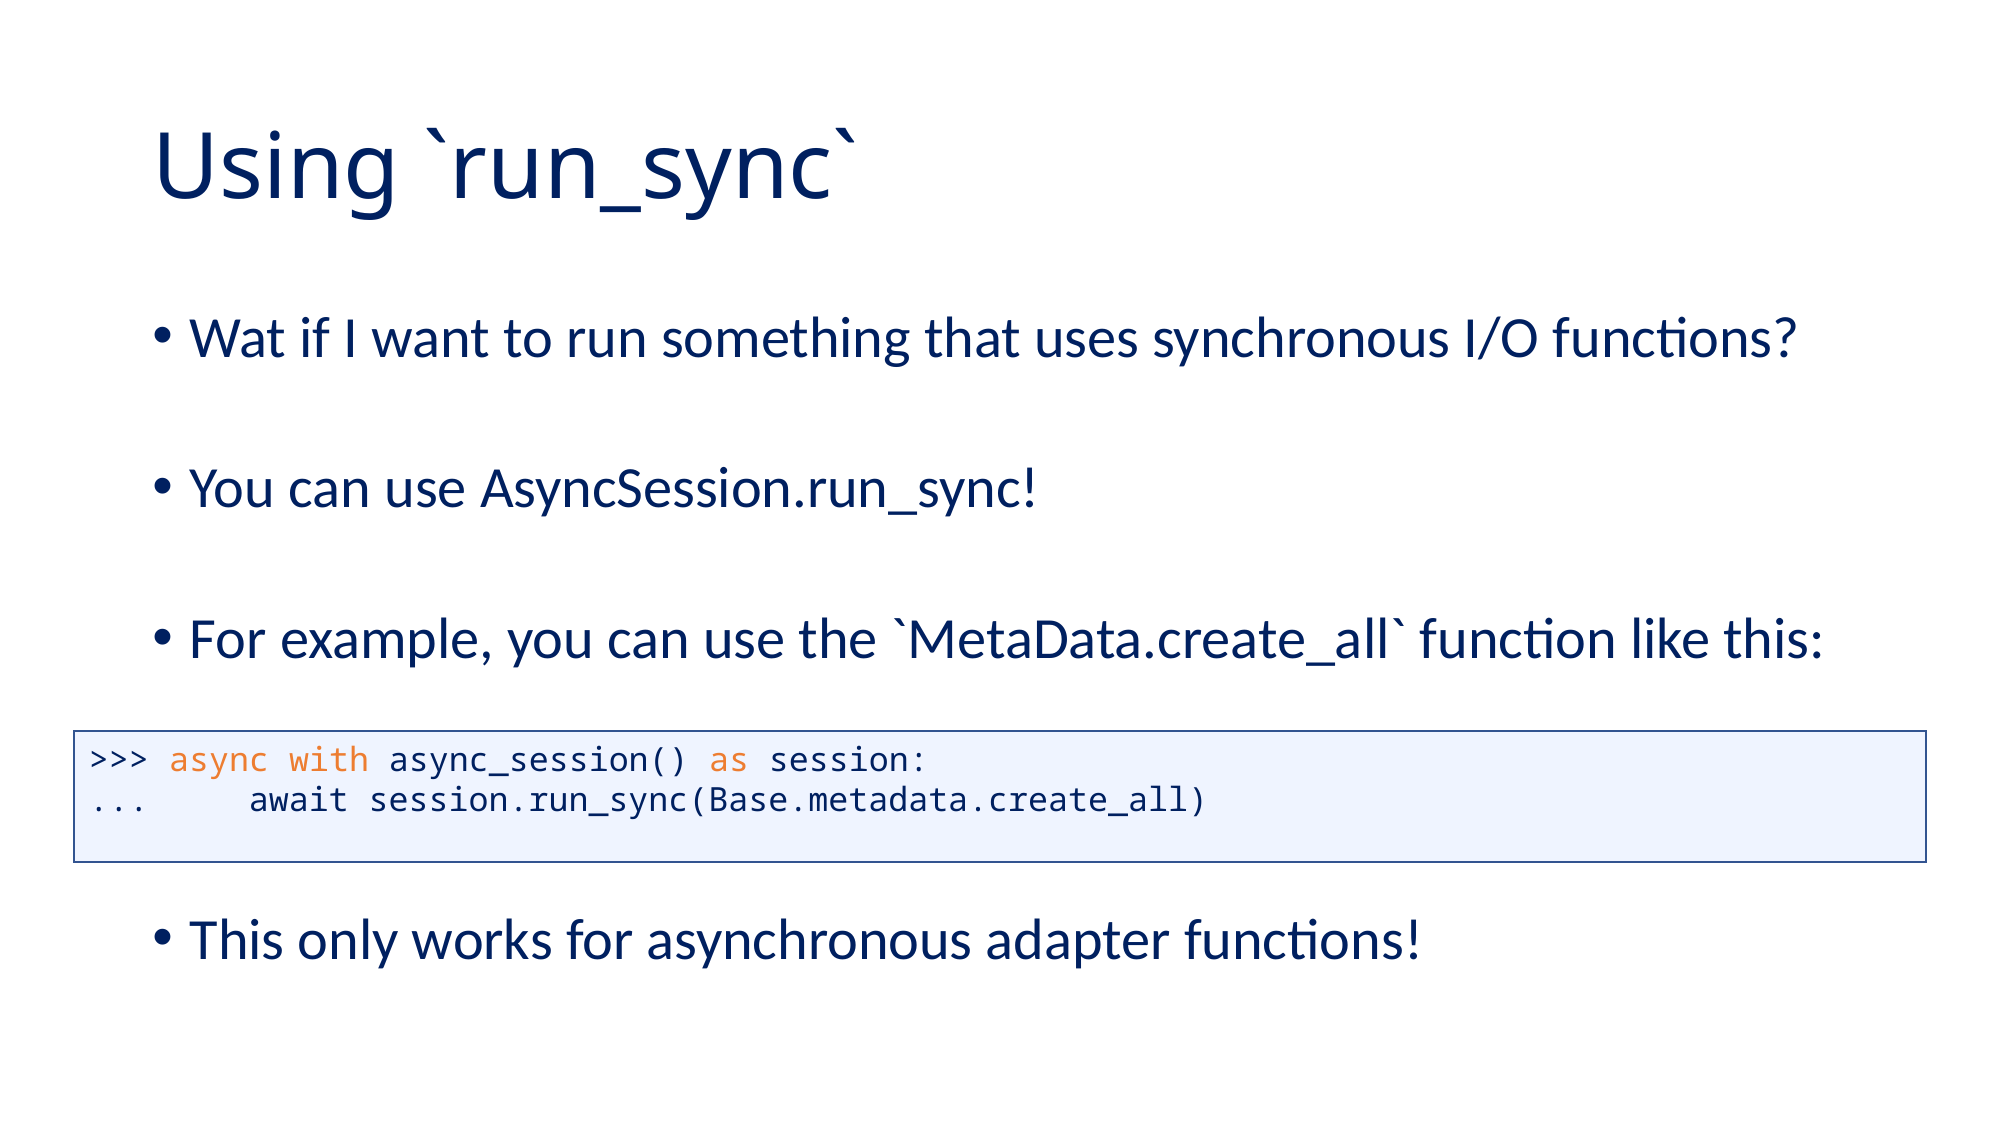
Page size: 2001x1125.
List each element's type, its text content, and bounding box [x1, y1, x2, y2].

list Wat if I want to run something that uses synchronous I/O functions? You can use AsyncSession.run_sync! For example, you can use the `MetaData.create_all` function like this: This only works for asynchronous adapter functions! [137, 863, 1863, 1014]
title Using `run_sync` [137, 59, 1863, 278]
text_box >>> async with async_session() as session: ... await session.run_sync(Base.metadata.create_all) [73, 730, 1927, 863]
list Wat if I want to run something that uses synchronous I/O functions? You can use AsyncSession.run_sync! For example, you can use the `MetaData.create_all` function like this: This only works for asynchronous adapter functions! [137, 299, 1863, 730]
